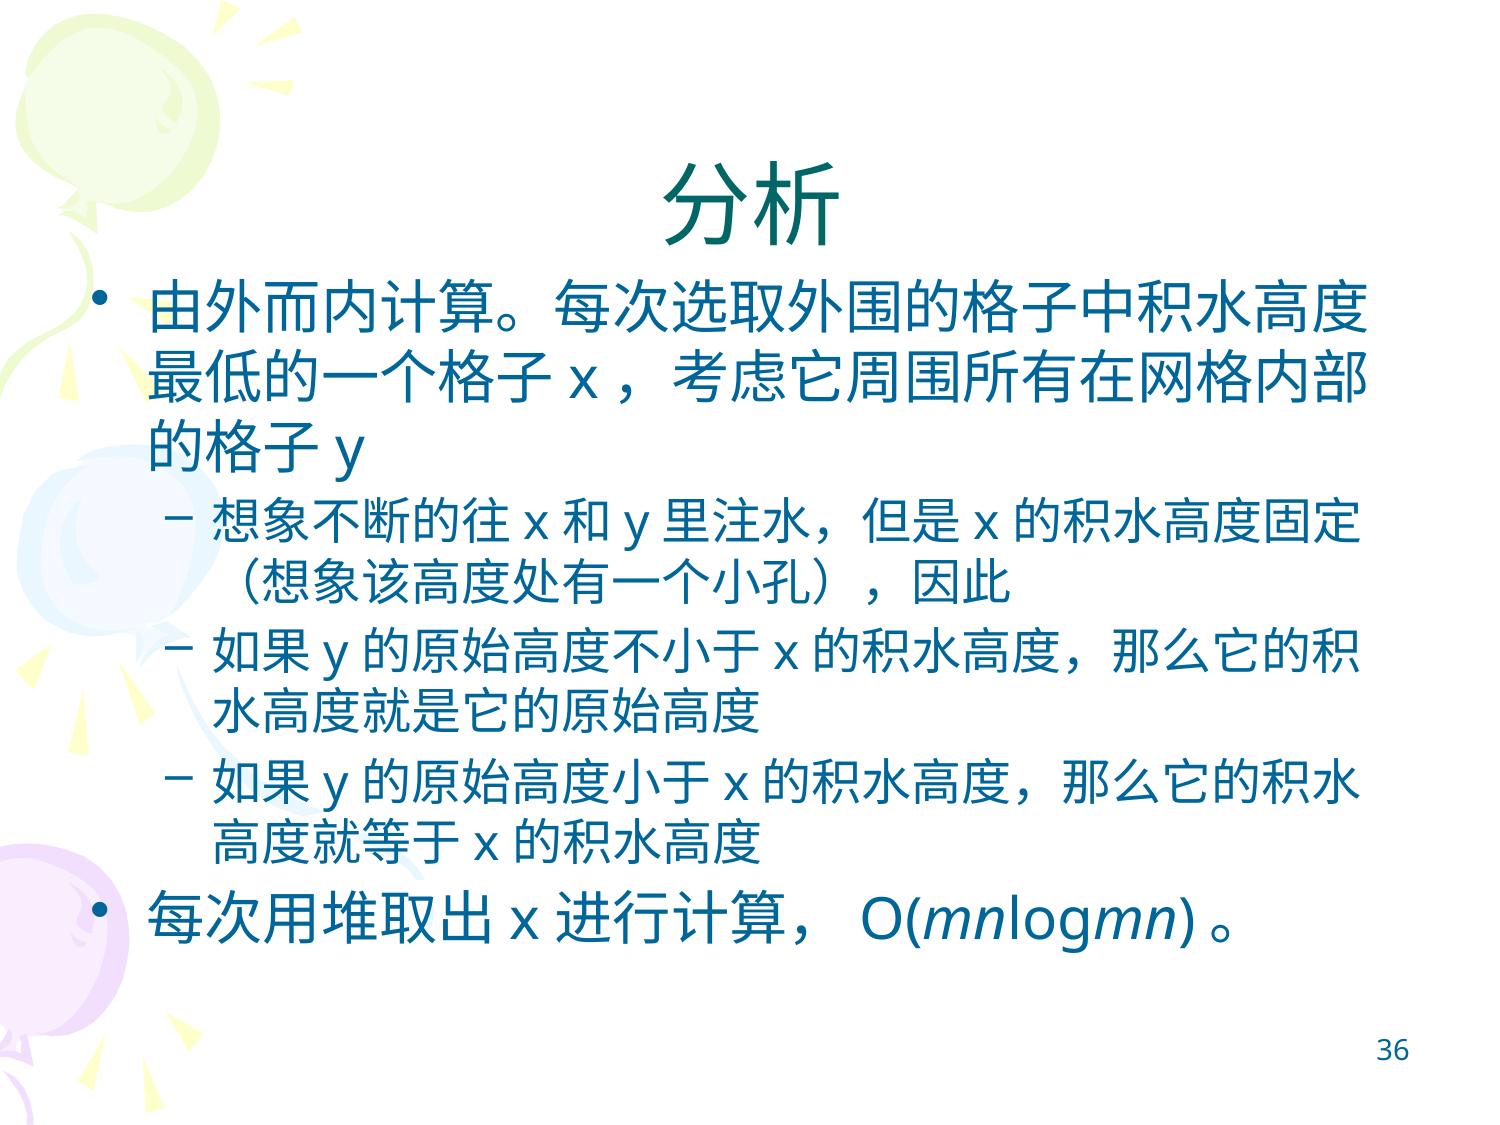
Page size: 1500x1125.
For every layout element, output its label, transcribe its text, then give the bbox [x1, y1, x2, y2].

slide_number 36 [1074, 1024, 1425, 1100]
title 分析 [75, 50, 1428, 266]
list 由外而内计算。每次选取外围的格子中积水高度最低的一个格子x，考虑它周围所有在网格内部的格子y 想象不断的往x和y里注水，但是x的积水高度固定（想象该高度处有一个小孔），因此 如果y的原始高度不小于x的积水高度，那么它的积水高度就是它的原始高度 如果y的原始高度小于x的积水高度，那么它的积水高度就等于x的积水高度 每次用堆取出x进行计算，O(mnlogmn)。 [75, 262, 1425, 994]
